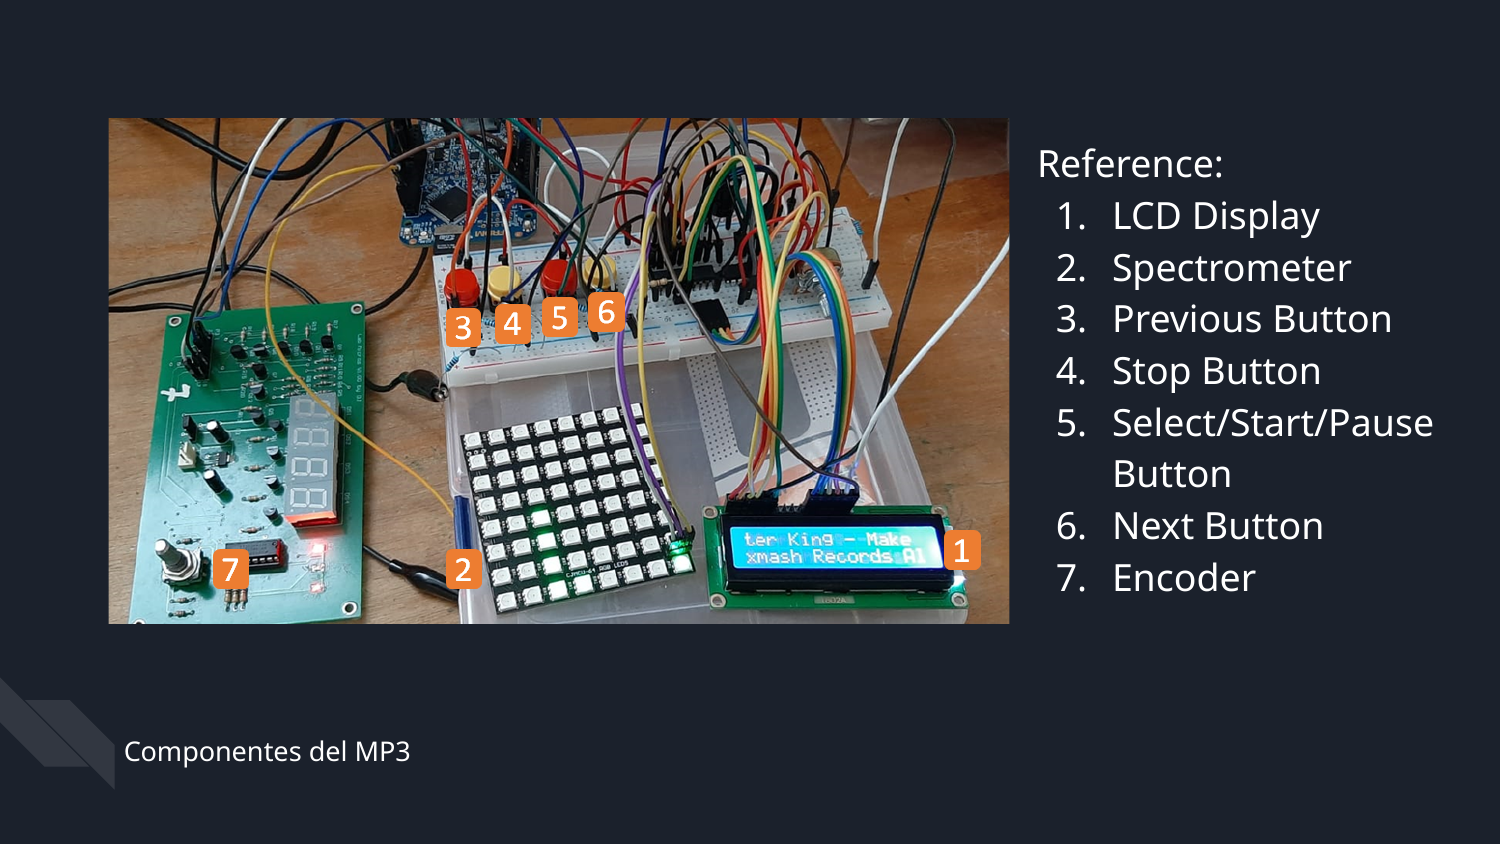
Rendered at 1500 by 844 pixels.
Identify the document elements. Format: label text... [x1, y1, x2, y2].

list Componentes del MP3 [108, 708, 1247, 795]
picture [108, 118, 1010, 624]
text_box Reference: LCD Display Spectrometer Previous Button Stop Button Select/Start/Pause Button Next Button Encoder [1022, 118, 1465, 614]
